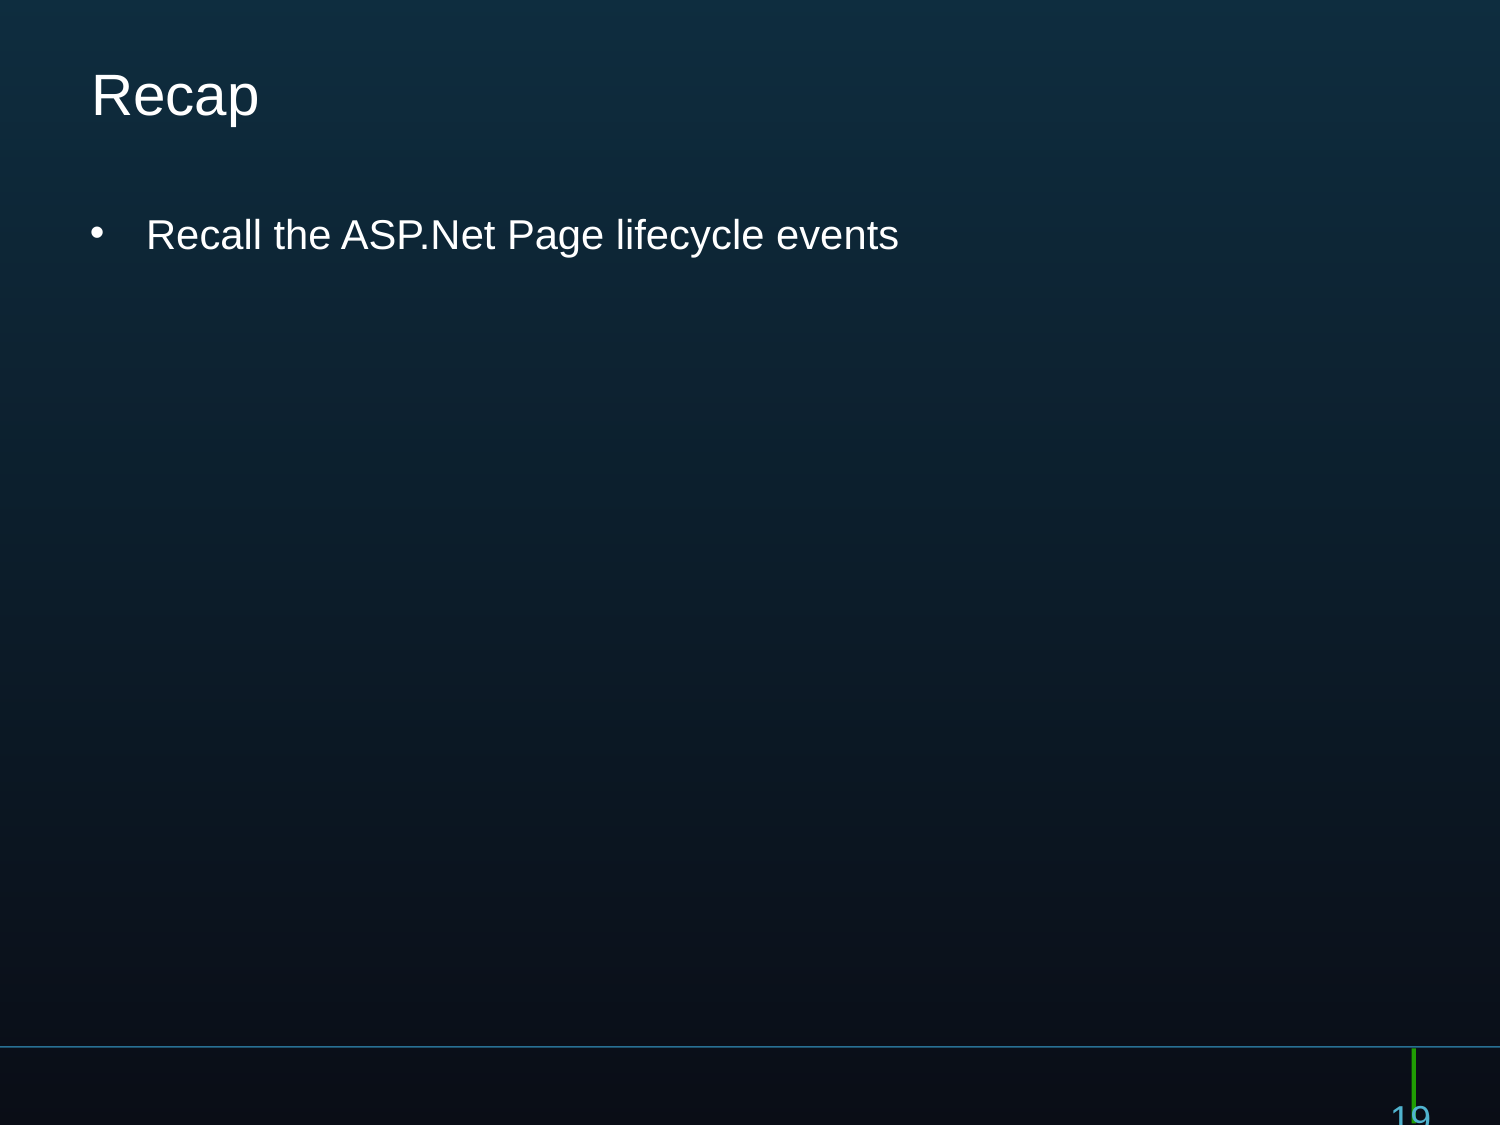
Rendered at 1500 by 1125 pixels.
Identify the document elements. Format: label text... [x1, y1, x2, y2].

list Recall the ASP.Net Page lifecycle events [75, 200, 1425, 1005]
title Recap [76, 50, 1202, 138]
slide_number 19 [1374, 1087, 1496, 1125]
